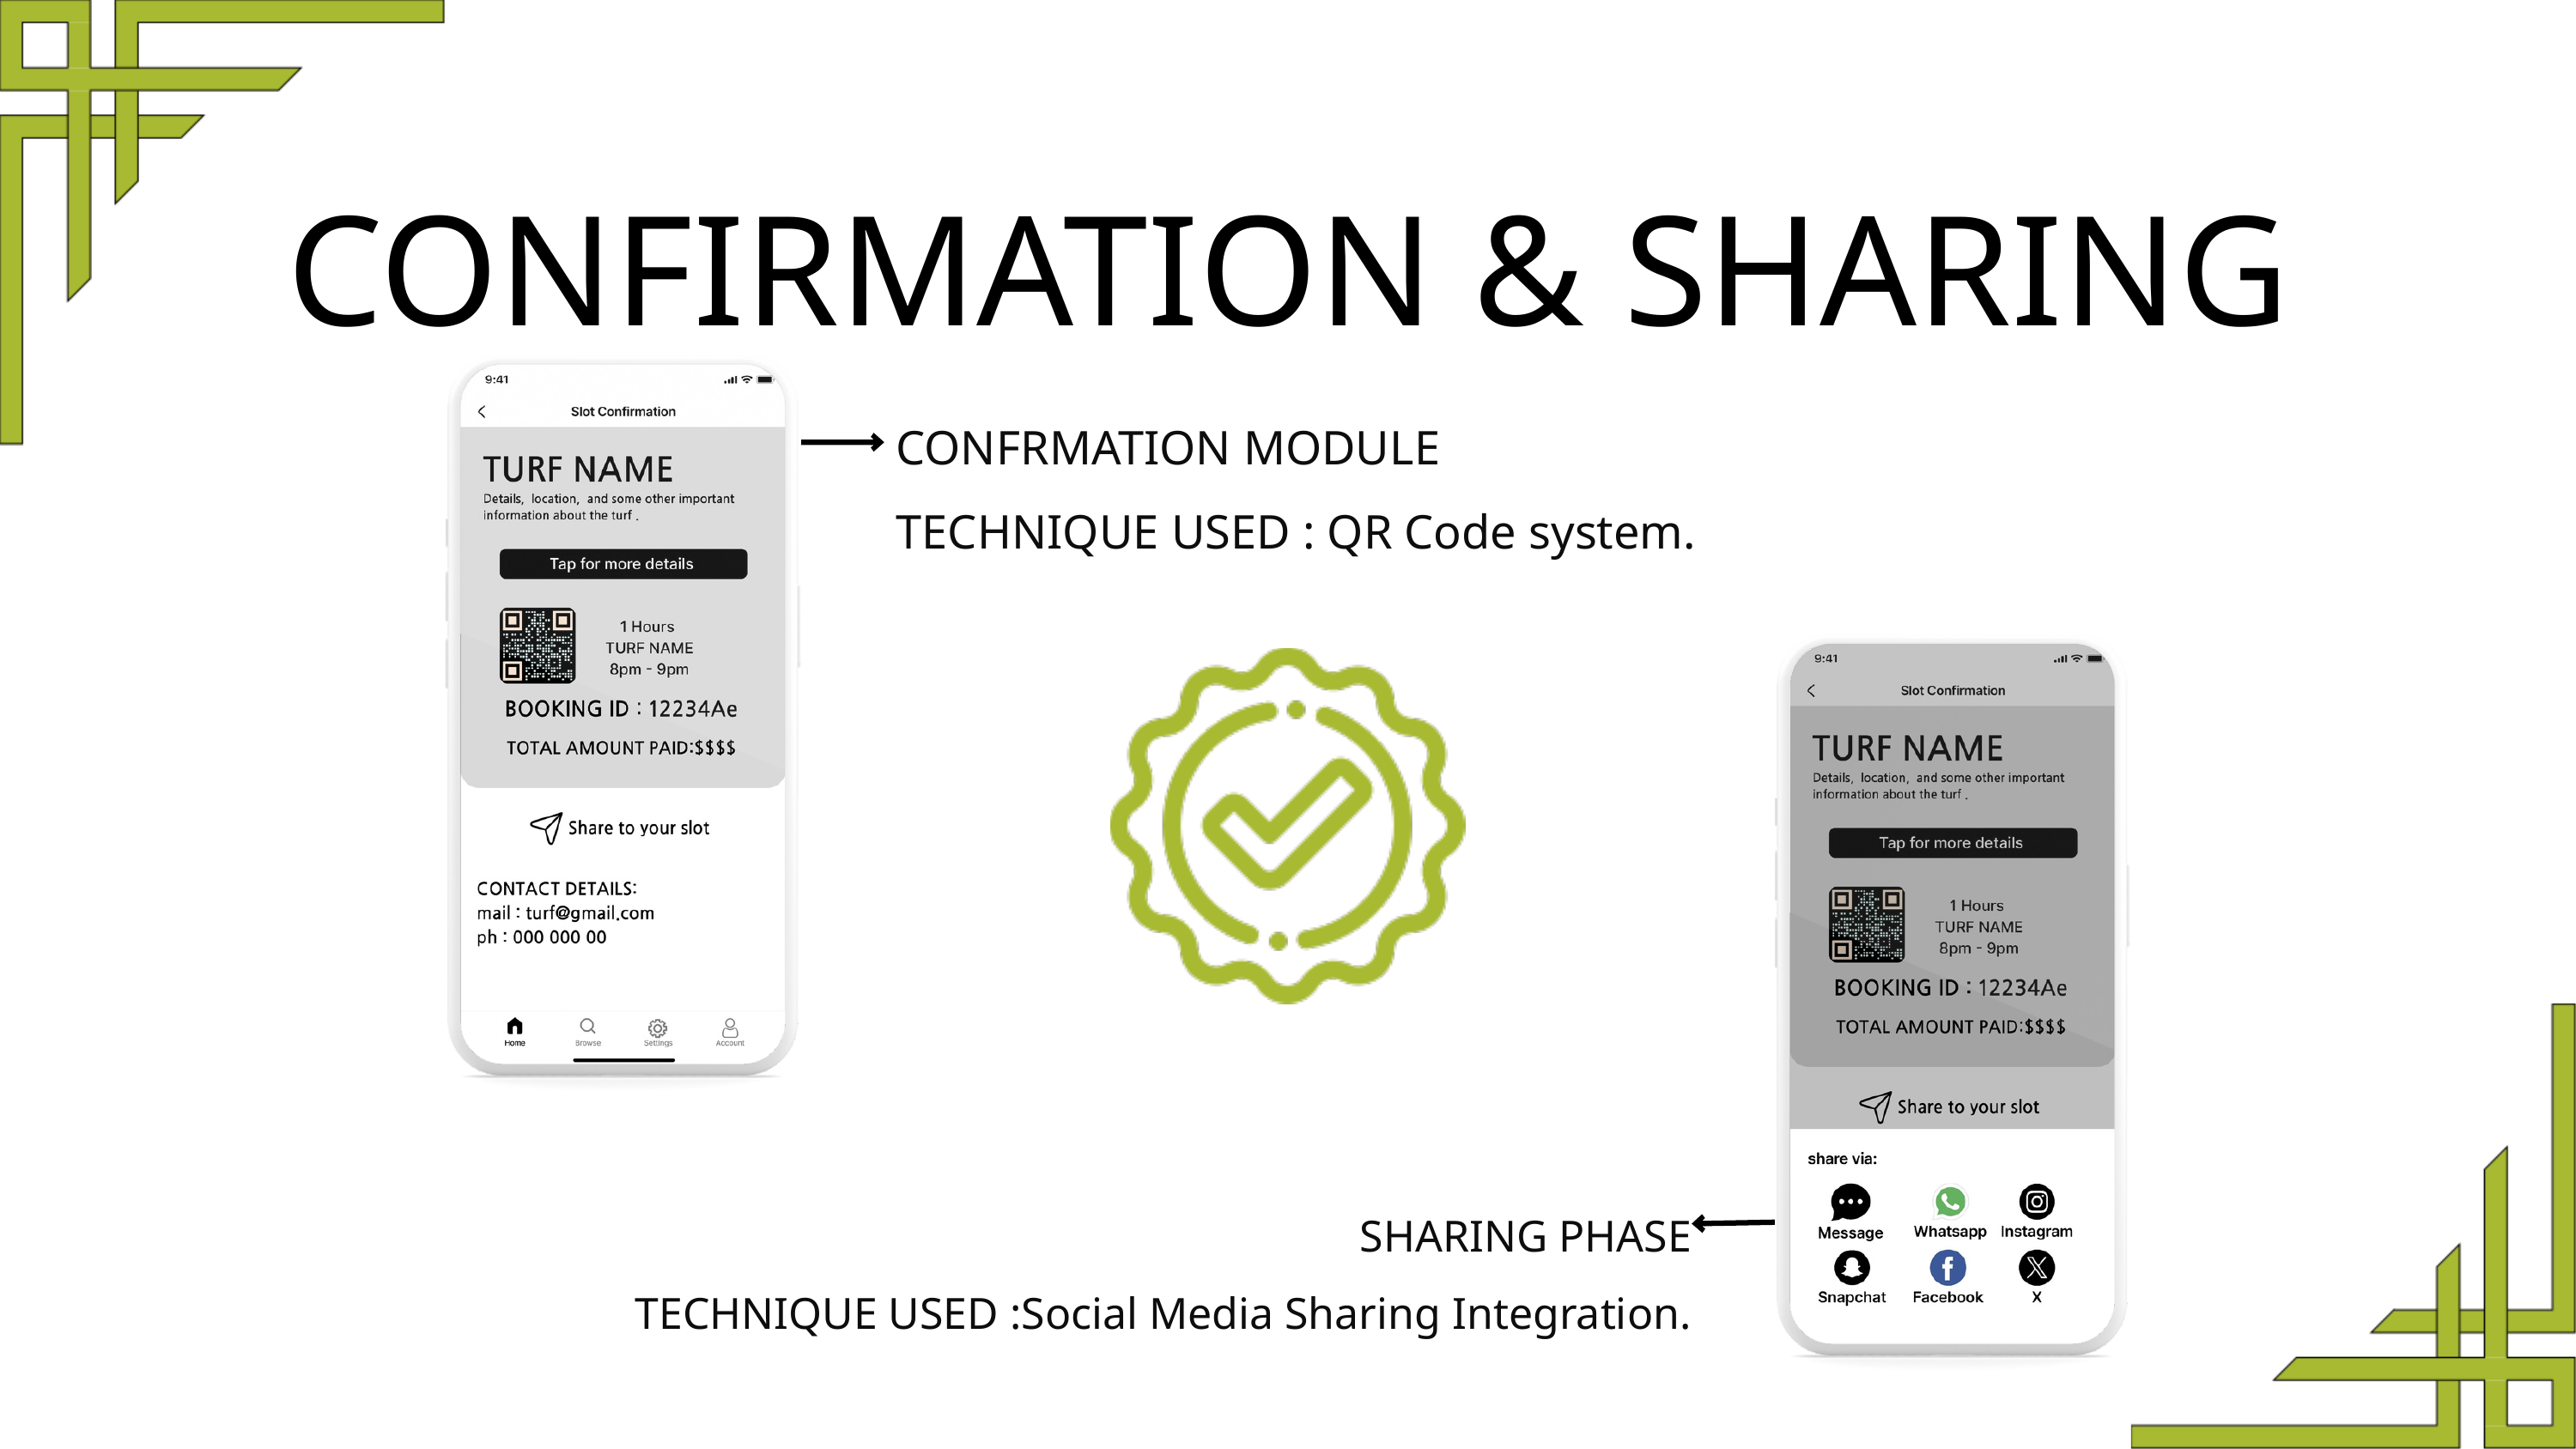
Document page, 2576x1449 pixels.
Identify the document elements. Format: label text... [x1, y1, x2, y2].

text_box SHARING PHASE TECHNIQUE USED :Social Media Sharing Integration. [342, 1183, 1692, 1338]
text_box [444, 355, 802, 1094]
text_box [1110, 648, 1466, 1004]
text_box [1692, 1217, 1770, 1230]
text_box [0, 0, 446, 446]
text_box CONFIRMATION & SHARING [450, 173, 2367, 356]
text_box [1774, 634, 2131, 1373]
text_box CONFRMATION MODULE TECHNIQUE USED : QR Code system. [896, 391, 2246, 558]
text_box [2130, 1003, 2576, 1449]
